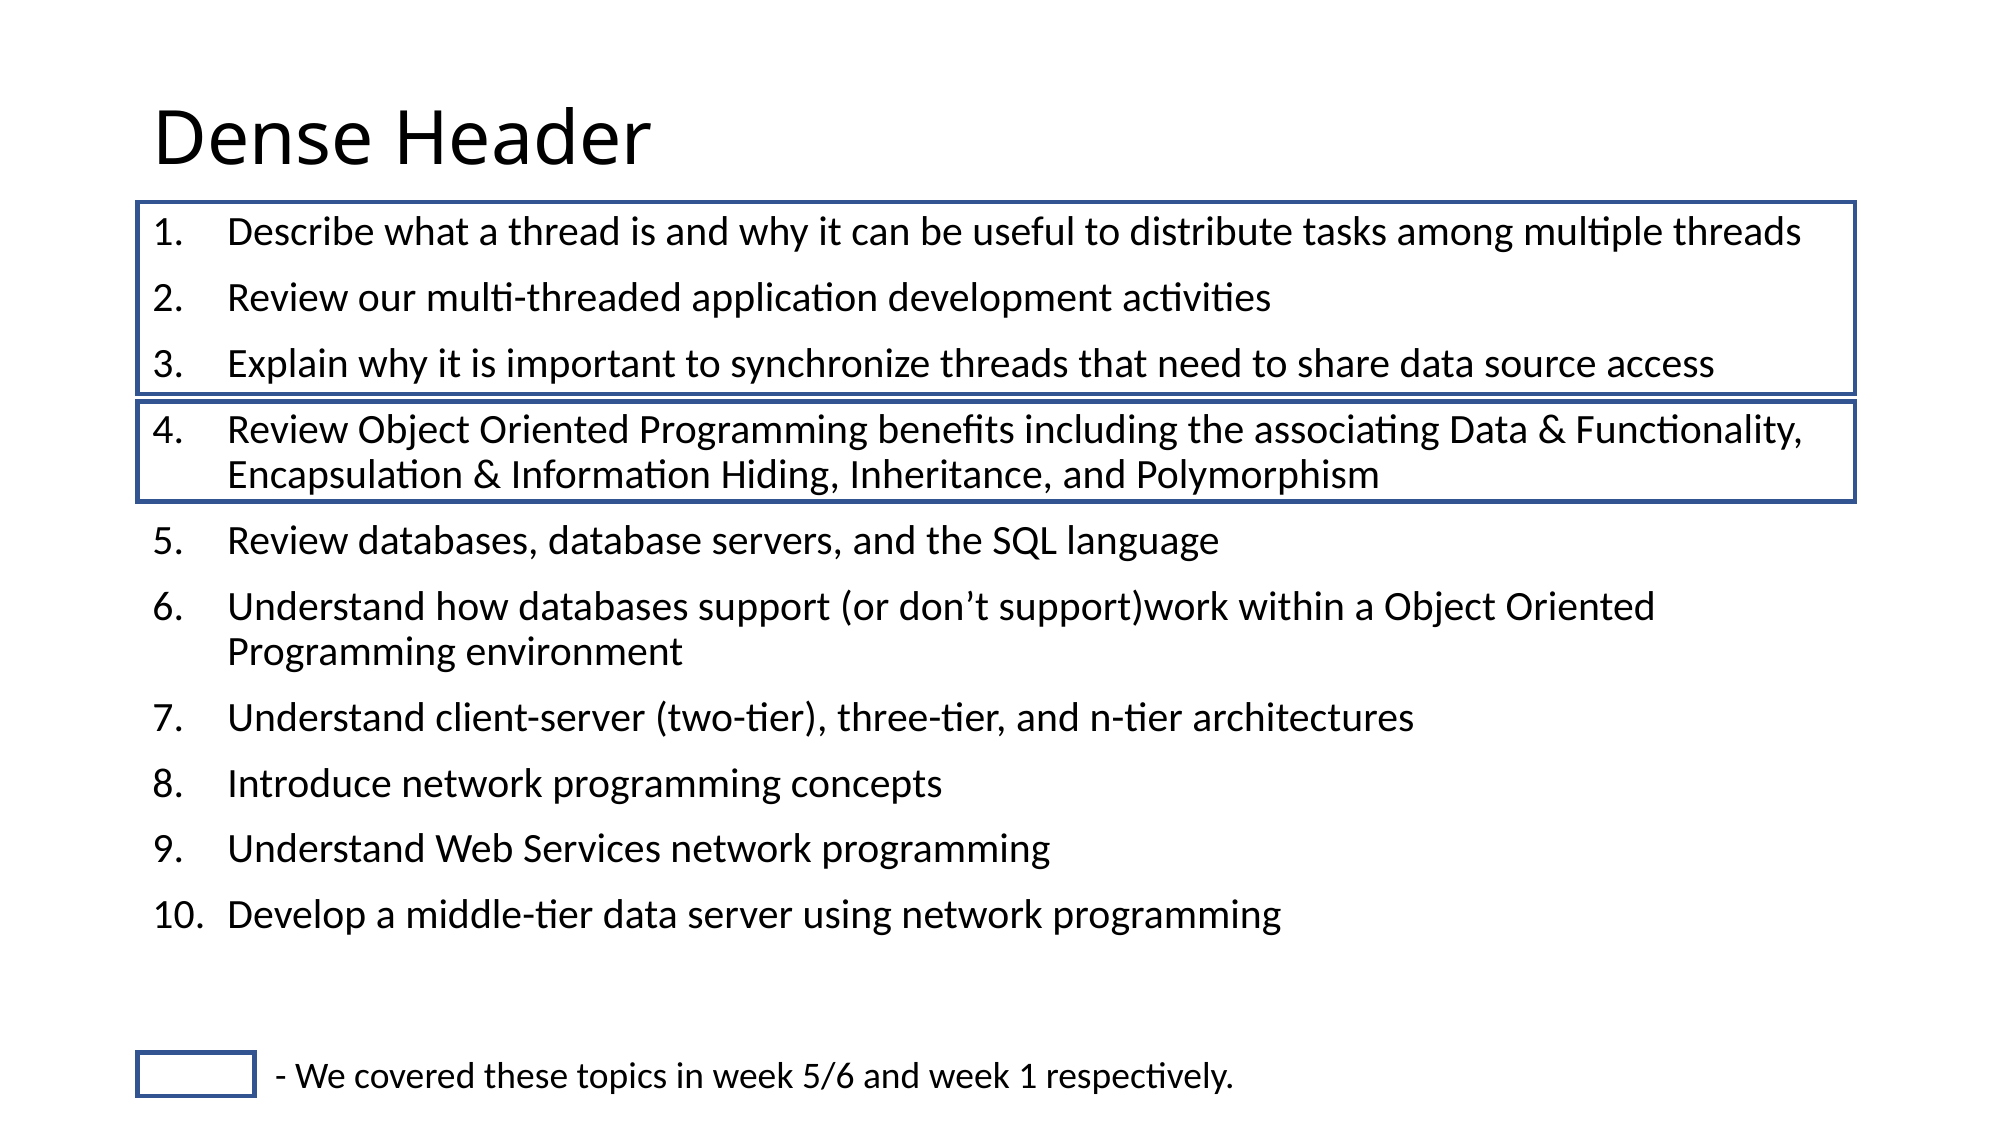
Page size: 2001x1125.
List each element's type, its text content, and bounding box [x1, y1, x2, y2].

list Describe what a thread is and why it can be useful to distribute tasks among multiple threads Review our multi-threaded application development activities Explain why it is important to synchronize threads that need to share data source access Review Object Oriented Programming benefits including the associating Data & Functionality, Encapsulation & Information Hiding, Inheritance, and Polymorphism Review databases, database servers, and the SQL language Understand how databases support (or don’t support)work within a Object Oriented Programming environment Understand client-server (two-tier), three-tier, and n-tier architectures Introduce network programming concepts Understand Web Services network programming Develop a middle-tier data server using network programming [137, 202, 1896, 1028]
text_box [136, 1052, 256, 1097]
title Dense Header [137, 77, 1863, 202]
text_box [136, 400, 1856, 502]
text_box [136, 201, 1856, 395]
text_box - We covered these topics in week 5/6 and week 1 respectively. [260, 1044, 1251, 1104]
